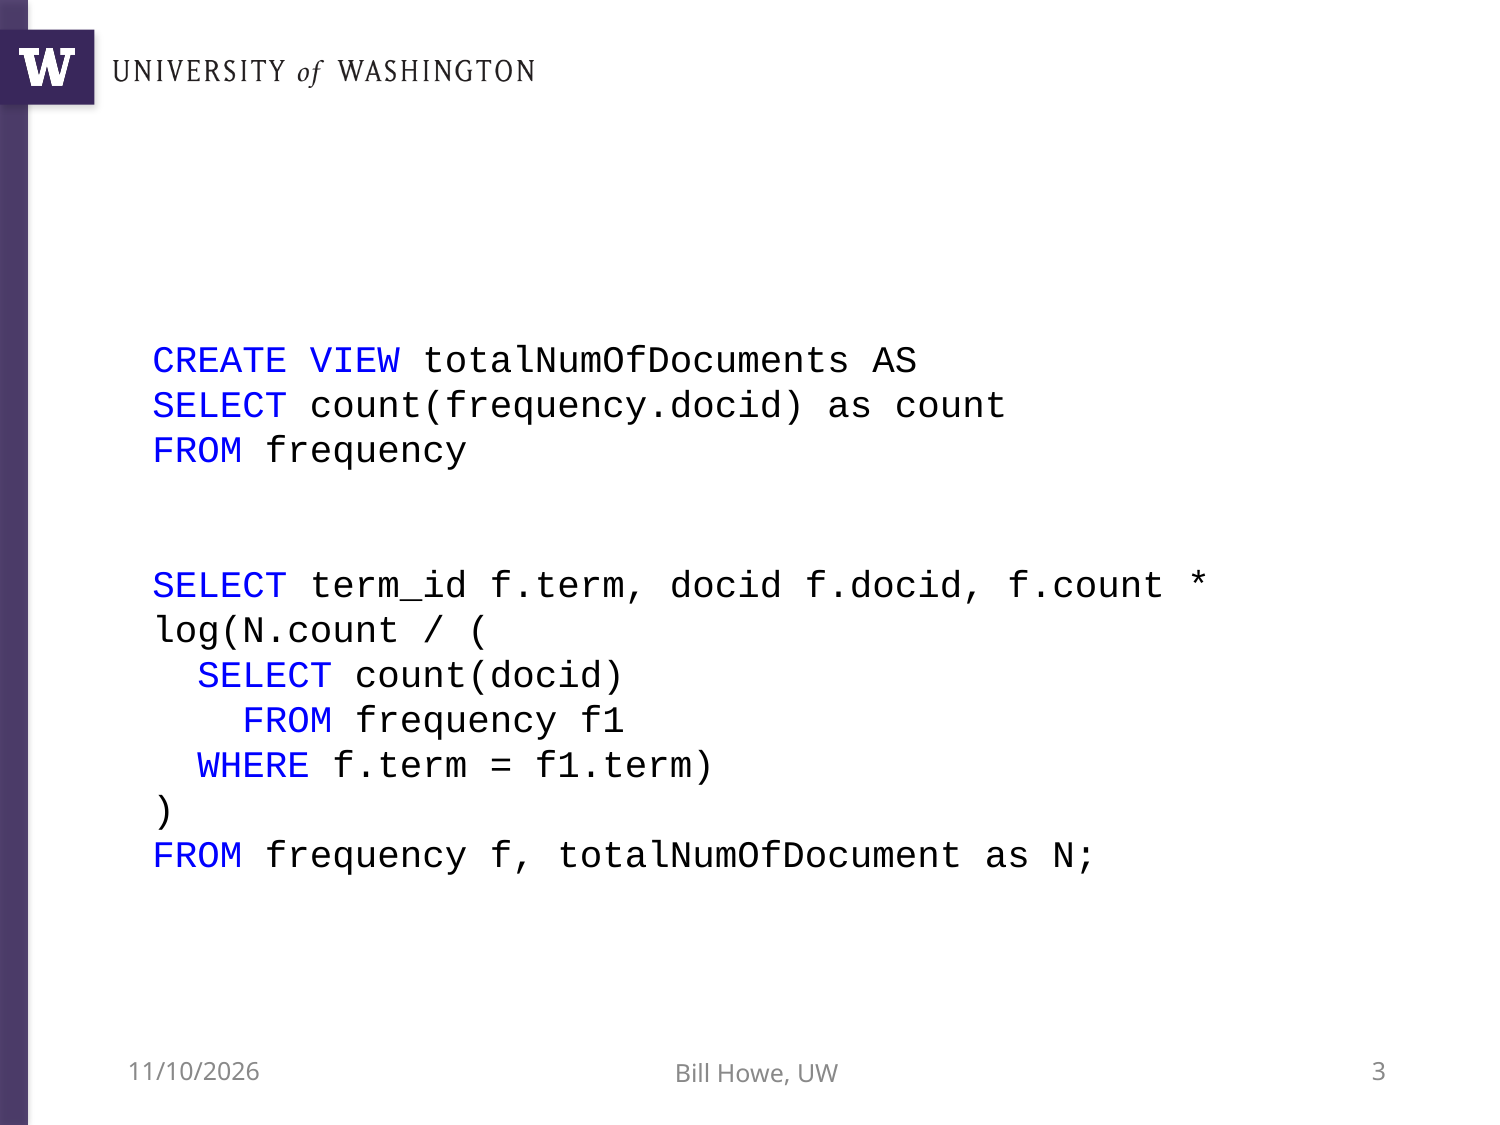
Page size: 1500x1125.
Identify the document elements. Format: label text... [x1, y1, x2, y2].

slide_number 3 [1051, 1042, 1402, 1103]
footer Bill Howe, UW [519, 1042, 995, 1103]
picture [19, 48, 75, 86]
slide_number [112, 1042, 463, 1103]
picture [112, 59, 534, 88]
text_box CREATE VIEW totalNumOfDocuments AS SELECT count(frequency.docid) as count FROM frequency SELECT term_id f.term, docid f.docid, f.count * log(N.count / ( SELECT count(docid) FROM frequency f1 WHERE f.term = f1.term) ) FROM frequency f, totalNumOfDocument as N; [137, 327, 1363, 883]
